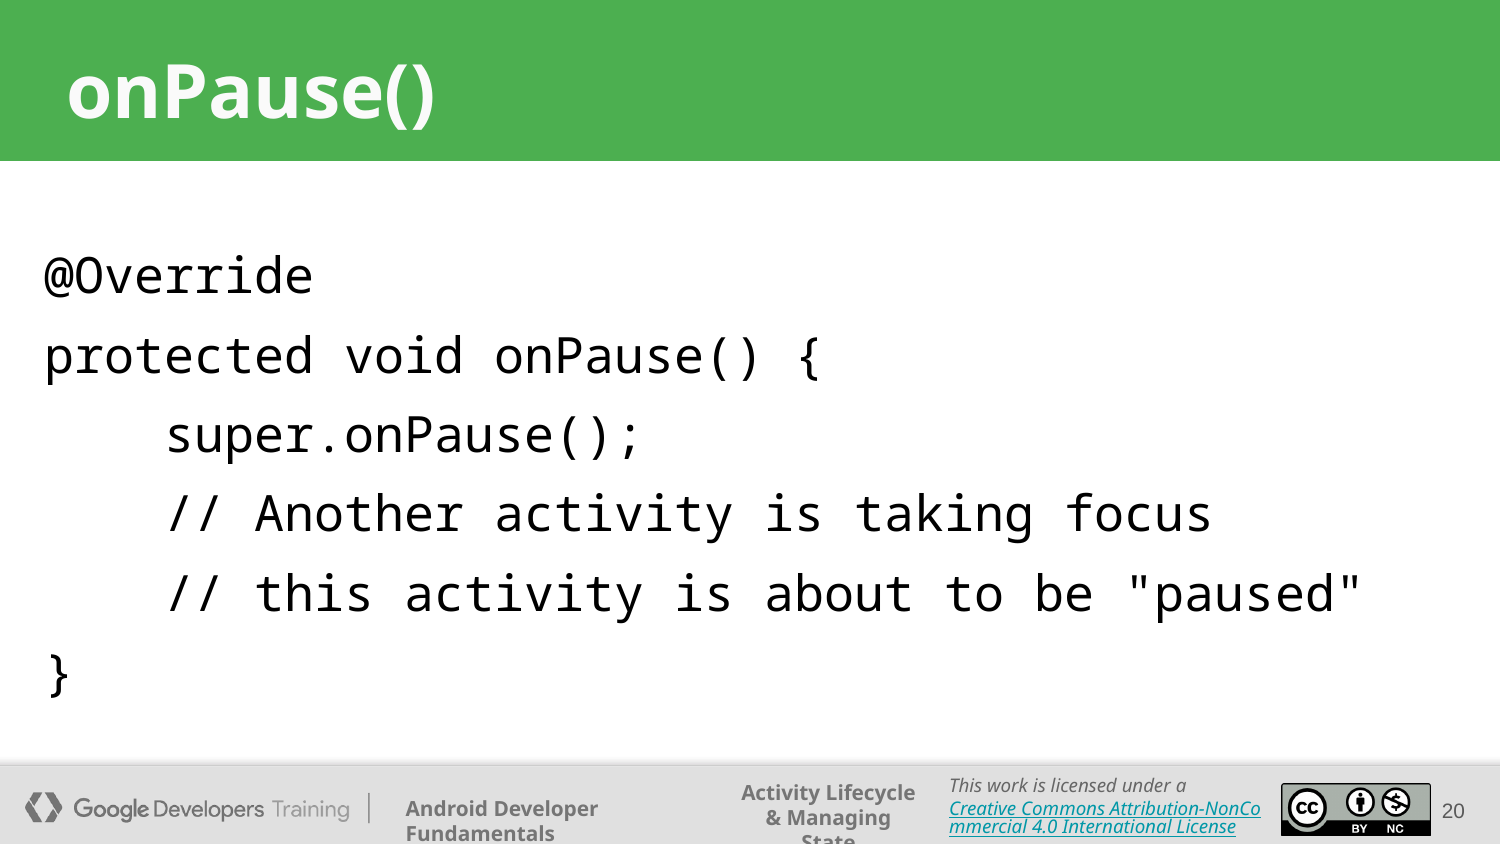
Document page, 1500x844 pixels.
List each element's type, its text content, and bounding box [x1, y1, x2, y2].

picture [0, 161, 1500, 844]
text_box @Override protected void onPause() { super.onPause(); // Another activity is taking focus // this activity is about to be "paused" } [29, 181, 1428, 743]
slide_number ‹#› [1389, 777, 1480, 842]
title onPause() [51, 28, 1472, 122]
